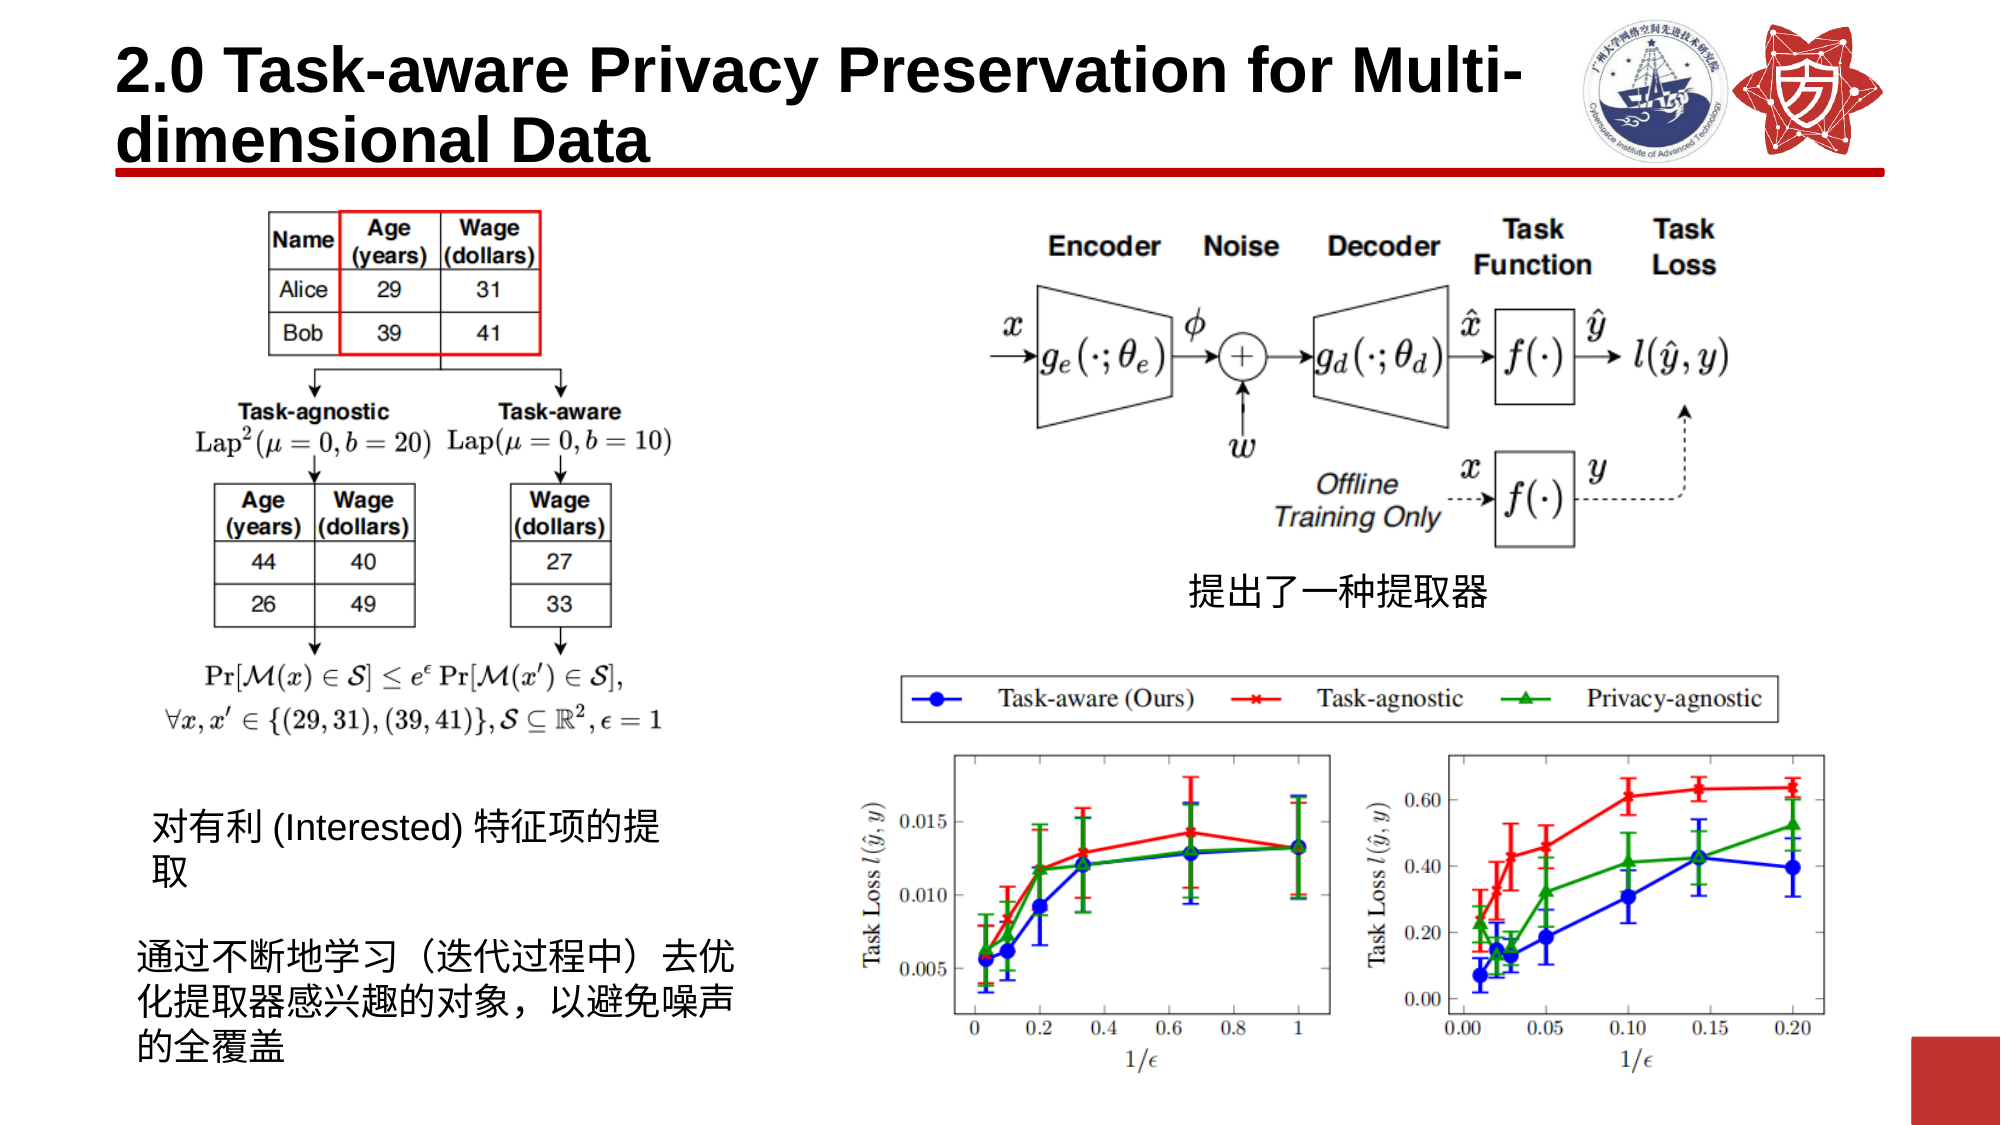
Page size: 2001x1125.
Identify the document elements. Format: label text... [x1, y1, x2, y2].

text_box [1911, 1117, 1970, 1124]
picture [1578, 14, 1912, 167]
title 2.0 Task-aware Privacy Preservation for Multi-dimensional Data [100, 14, 1578, 199]
text_box 通过不断地学习（迭代过程中）去优化提取器感兴趣的对象，以避免噪声的全覆盖 [121, 925, 752, 1076]
text_box 提出了一种提取器 [1174, 560, 1841, 621]
text_box [1911, 1039, 1970, 1047]
picture [919, 186, 1793, 589]
picture [777, 644, 1911, 1077]
text_box 对有利(Interested)特征项的提取 [136, 795, 690, 900]
slide_number [1896, 1047, 2000, 1117]
picture [100, 198, 721, 751]
